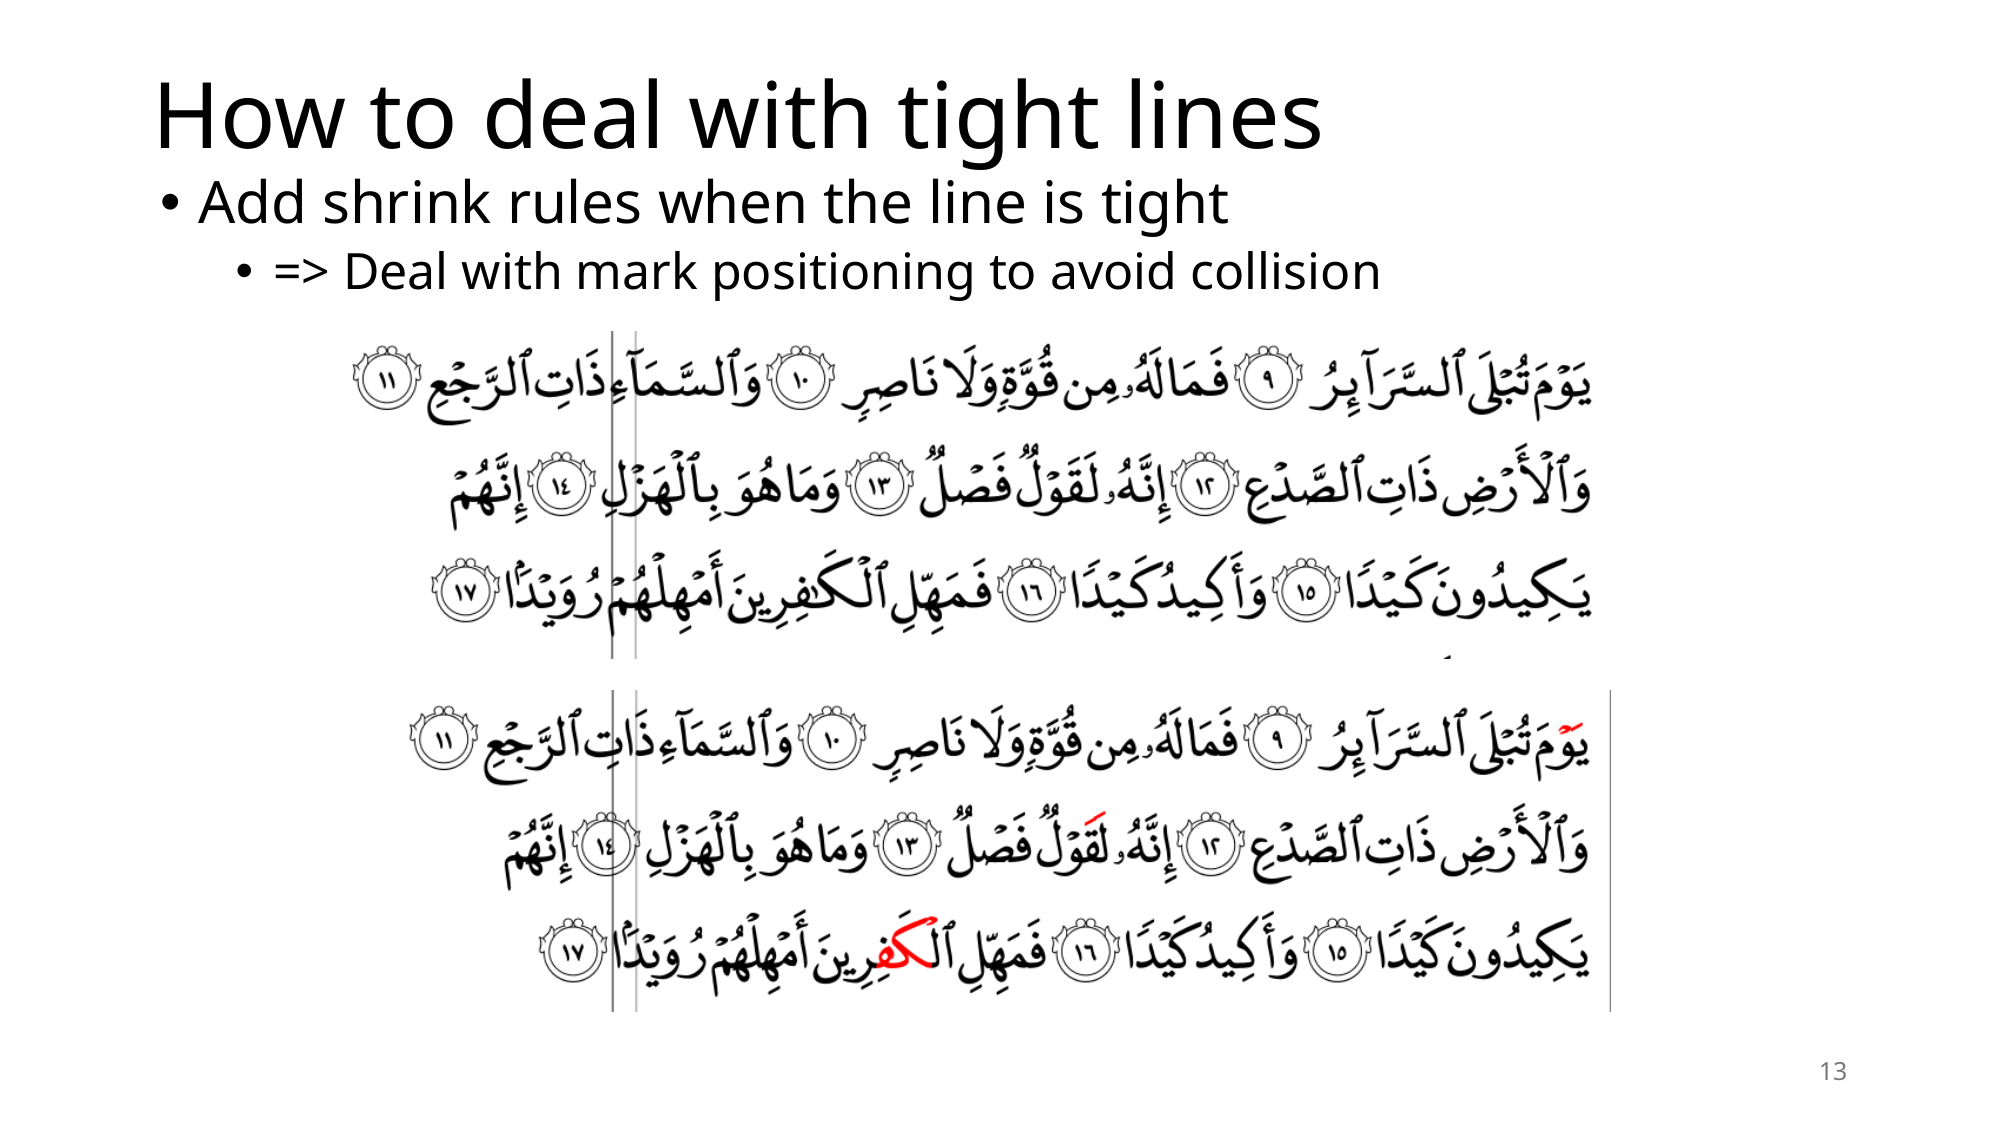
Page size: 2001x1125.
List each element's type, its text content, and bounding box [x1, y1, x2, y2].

list Add shrink rules when the line is tight => Deal with mark positioning to avoid collision [145, 165, 1871, 315]
slide_number 13 [1412, 1042, 1863, 1103]
picture [404, 690, 1612, 1012]
picture [339, 331, 1612, 660]
title How to deal with tight lines [137, 59, 1863, 178]
